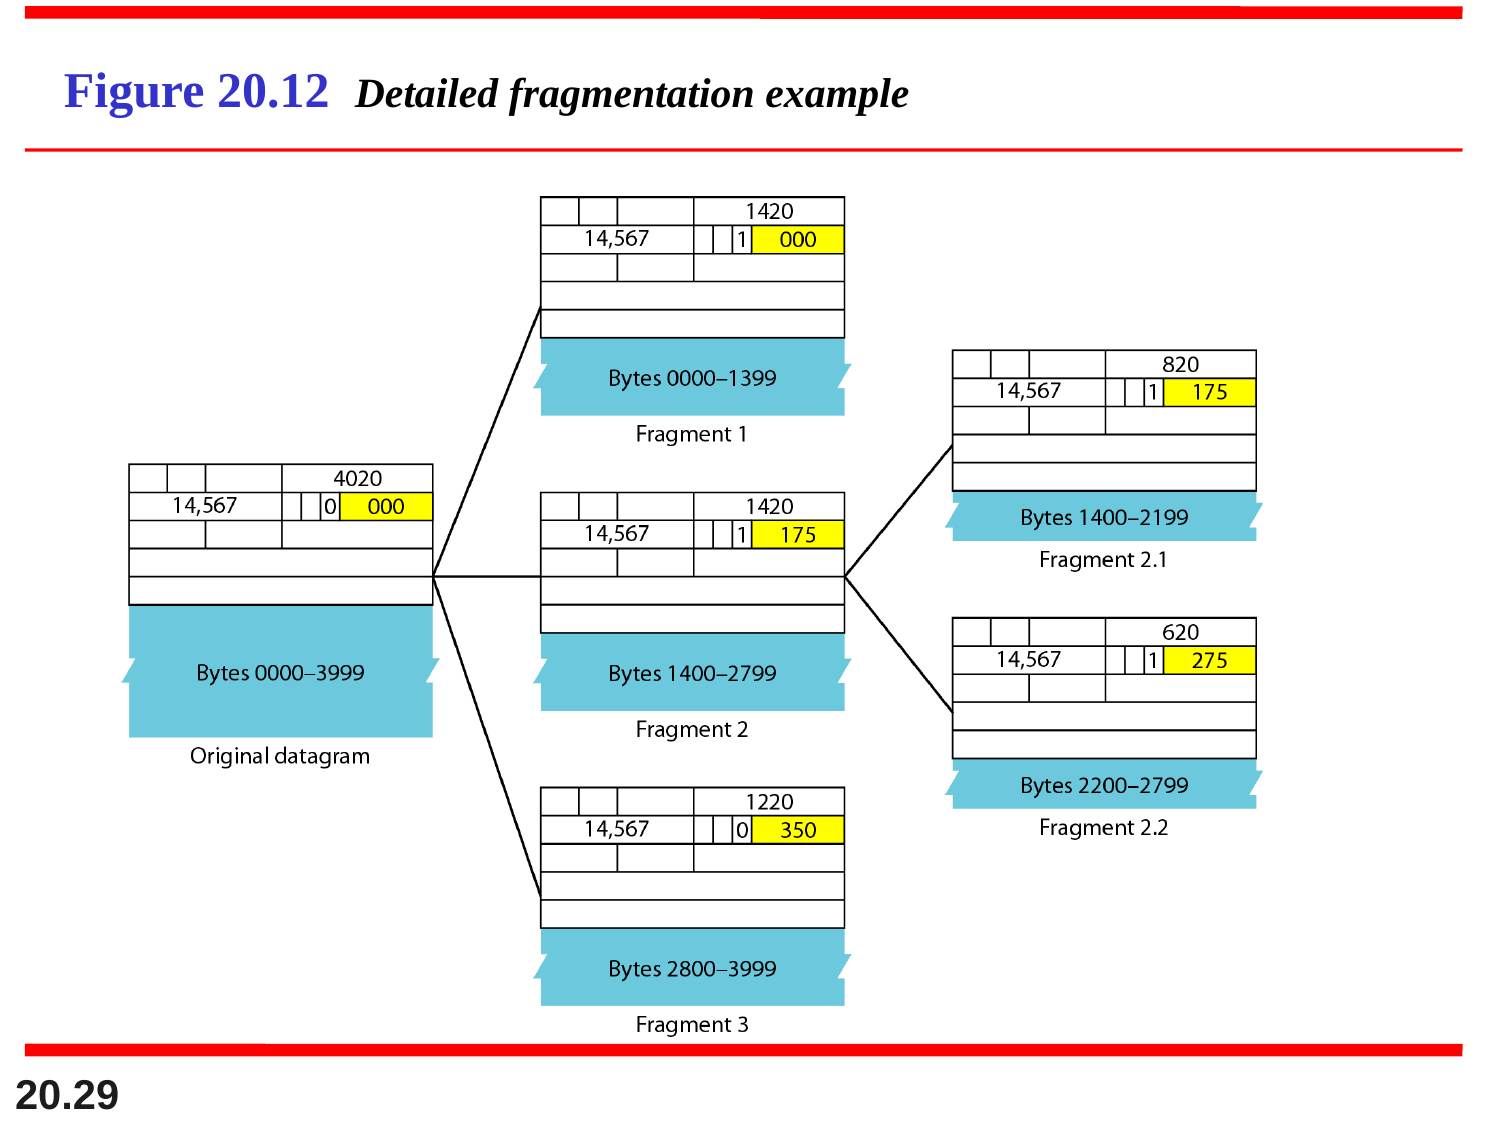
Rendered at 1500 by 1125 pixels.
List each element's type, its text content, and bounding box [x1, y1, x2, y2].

picture [121, 196, 1263, 1038]
slide_number 20.29 [0, 1050, 313, 1125]
text_box Figure 20.12 Detailed fragmentation example [49, 49, 925, 125]
